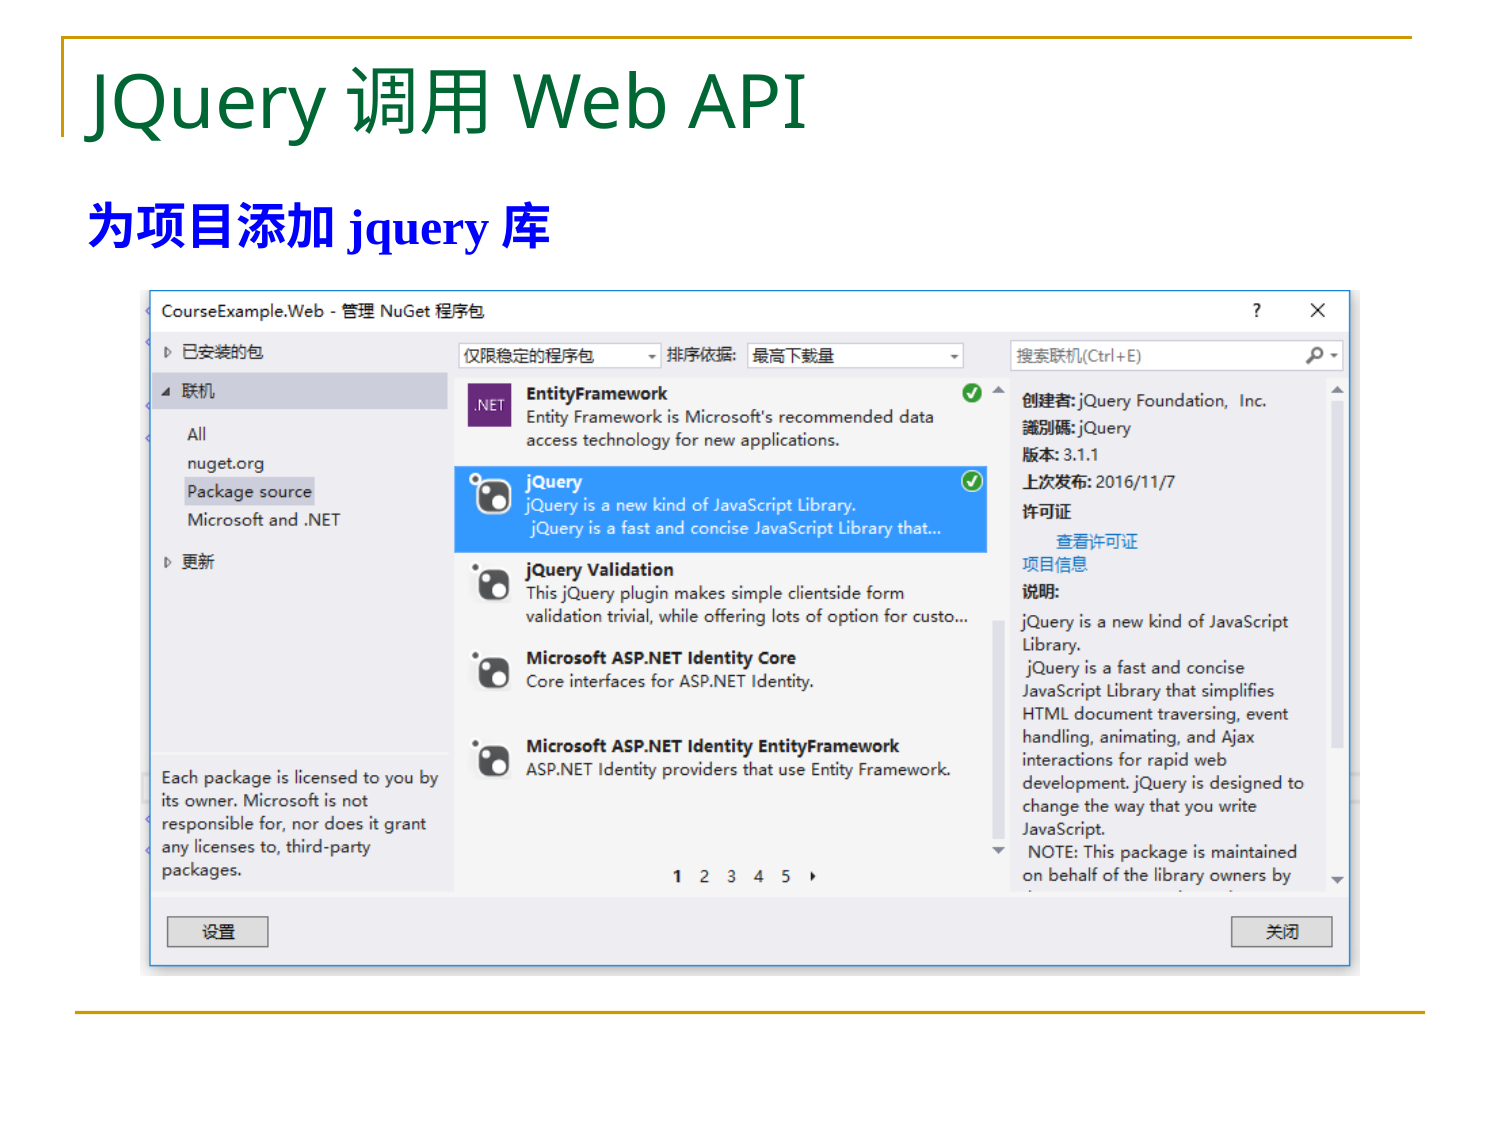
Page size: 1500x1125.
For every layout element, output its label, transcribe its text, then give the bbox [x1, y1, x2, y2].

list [140, 290, 1360, 976]
text_box 为项目添加jquery库 [71, 187, 567, 263]
title JQuery调用Web API [74, 45, 1426, 185]
